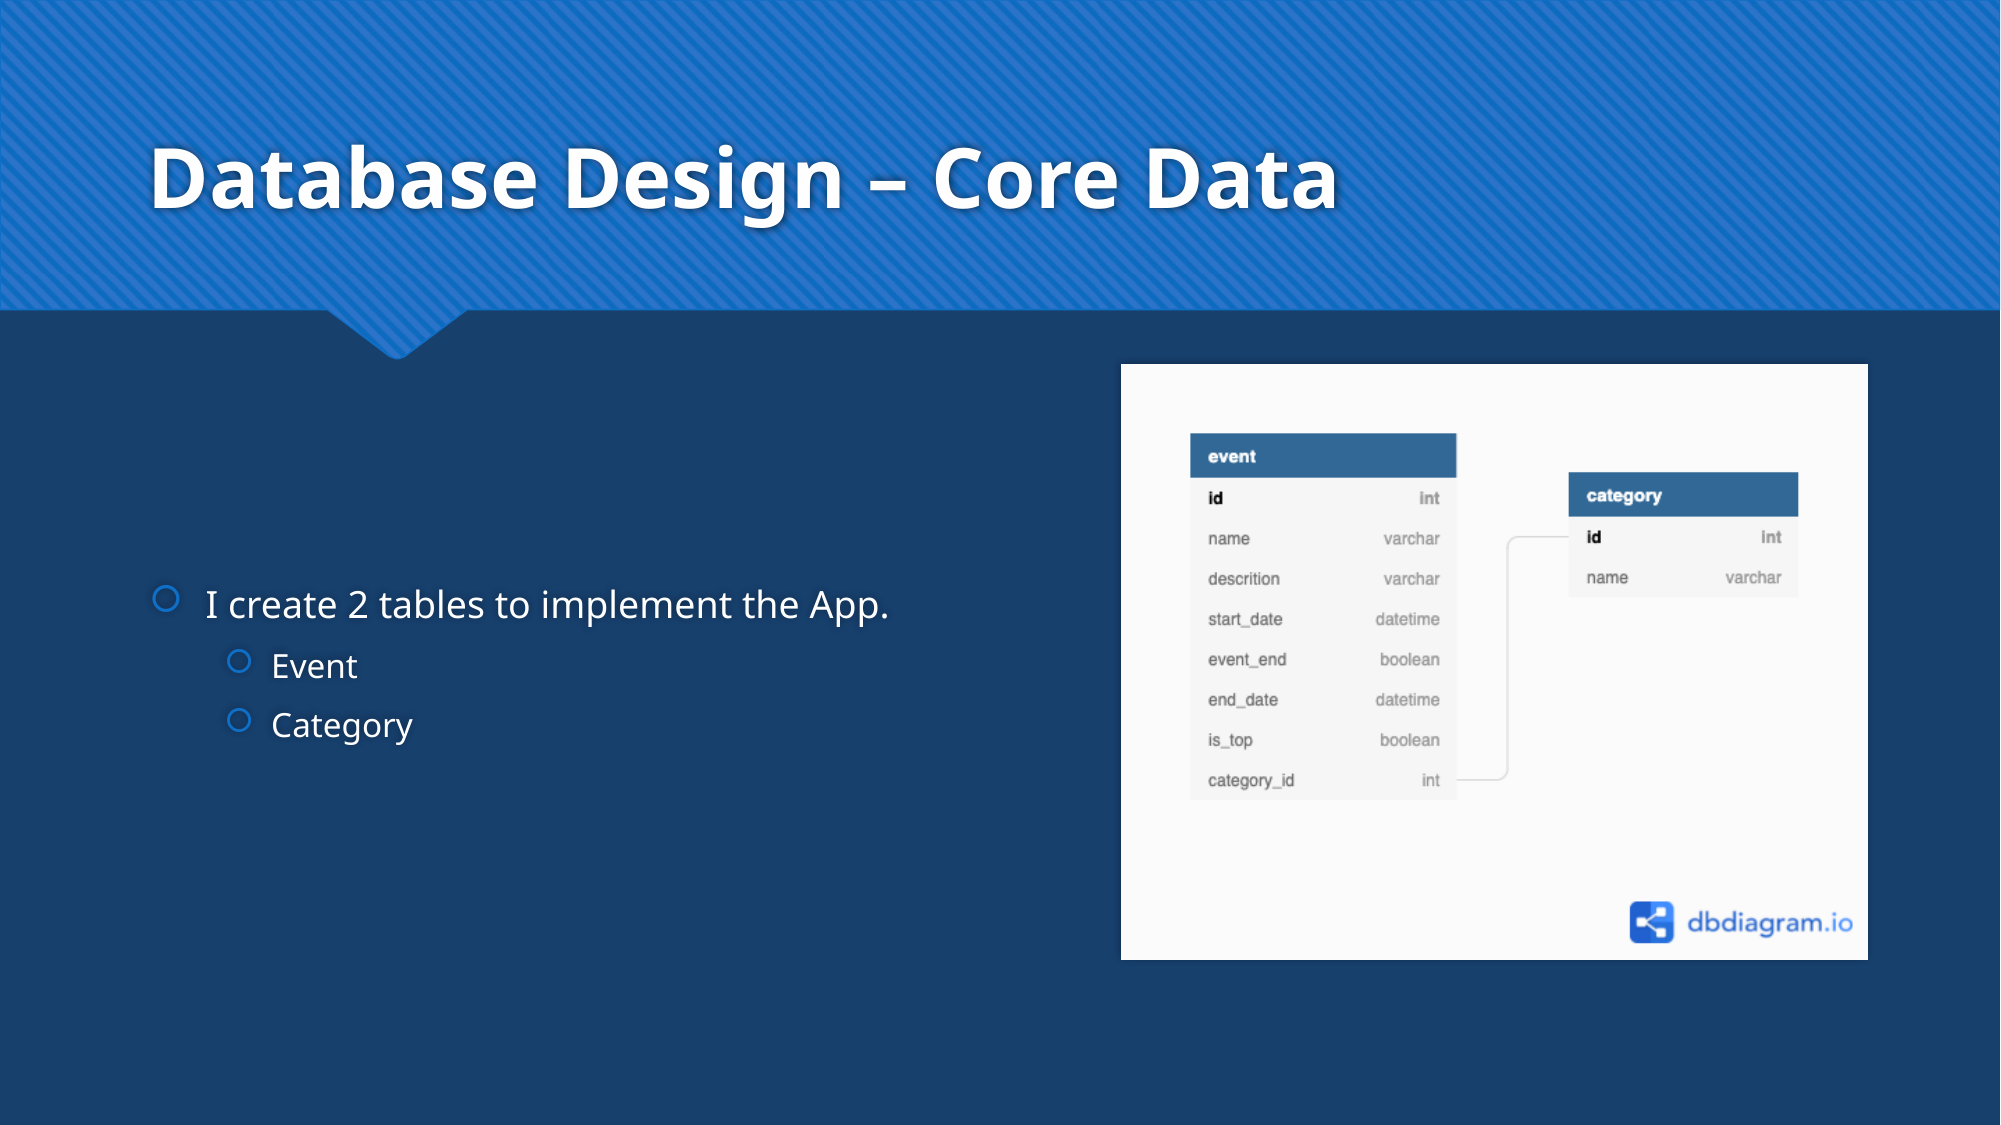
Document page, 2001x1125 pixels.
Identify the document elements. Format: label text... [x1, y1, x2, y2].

title Database Design – Core Data [132, 73, 1868, 233]
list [1121, 364, 1868, 960]
list I create 2 tables to implement the App. Event Category [134, 364, 985, 962]
